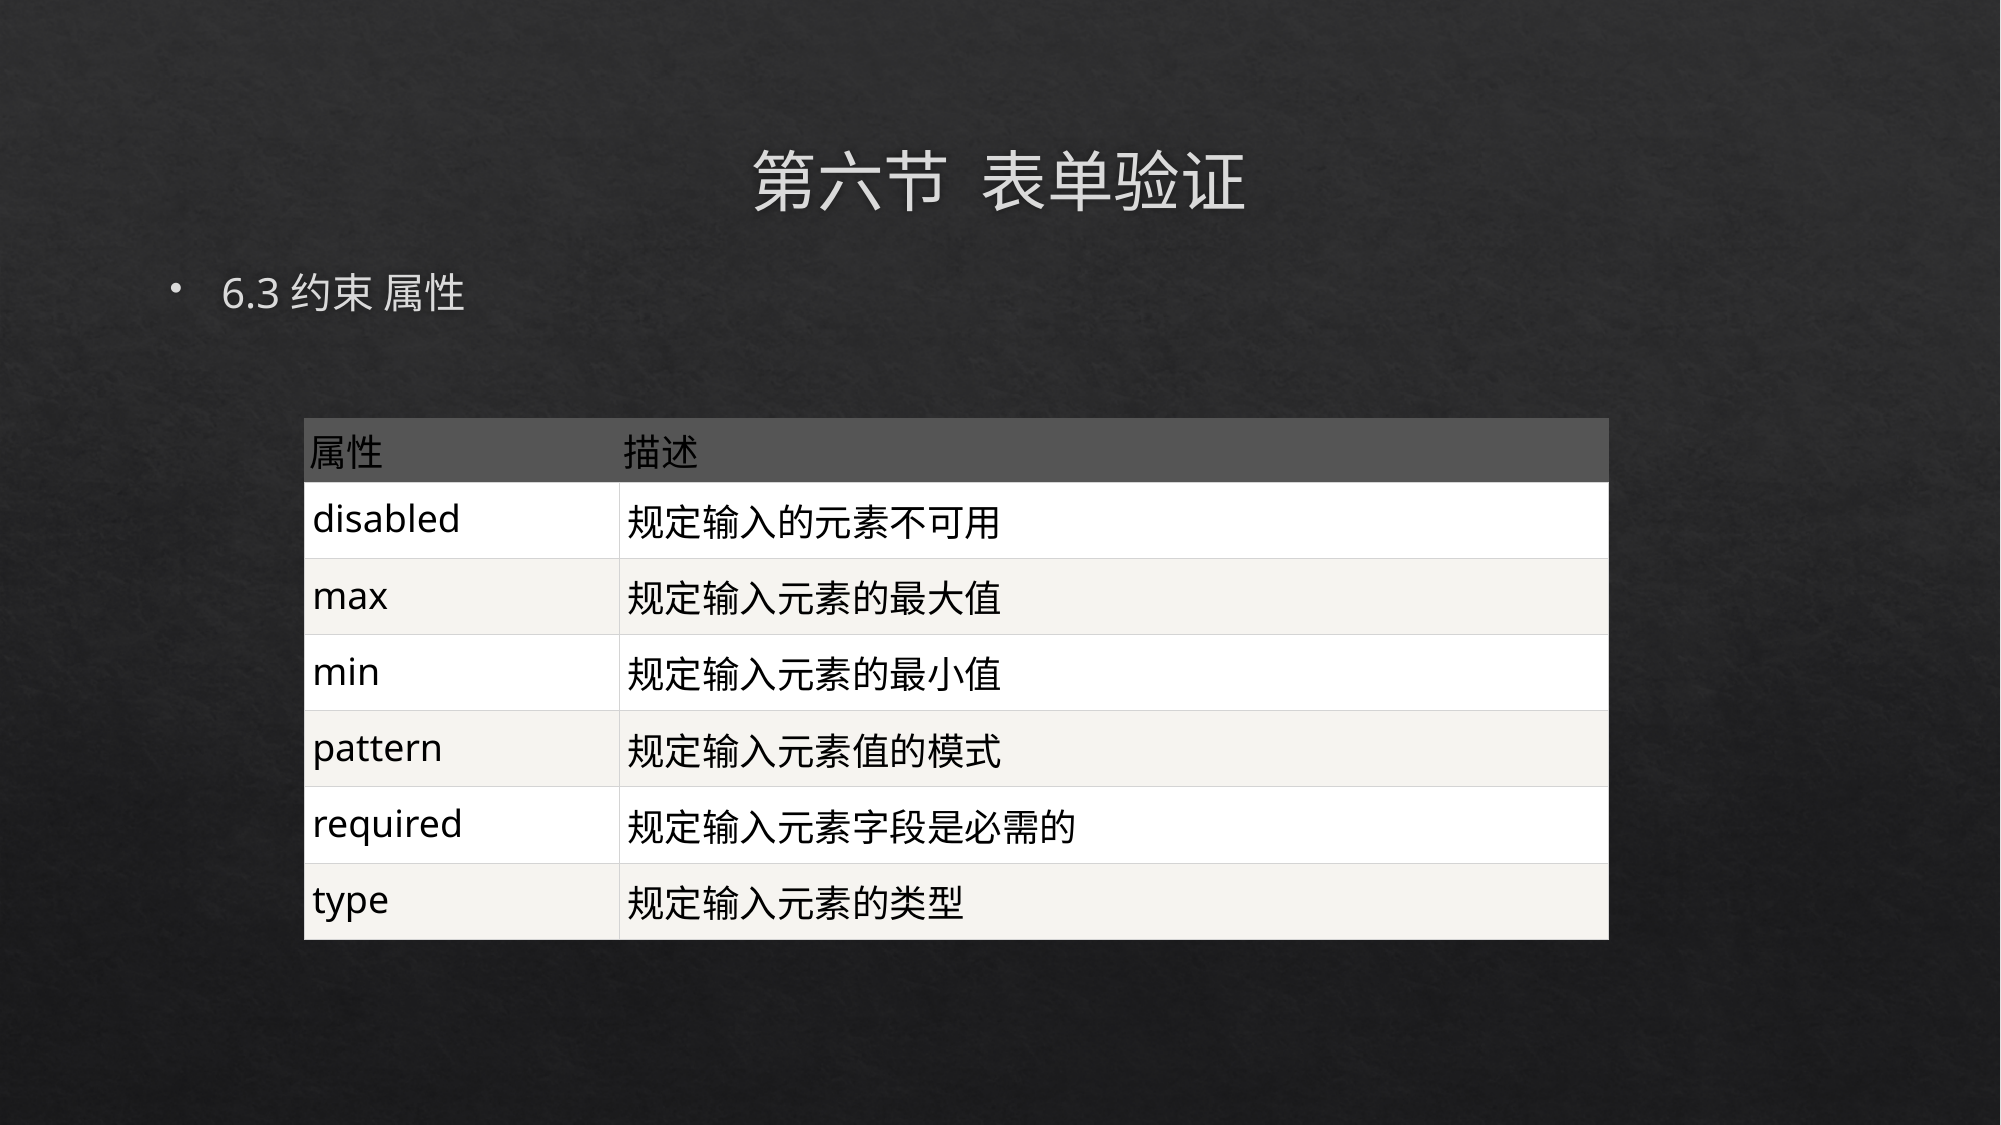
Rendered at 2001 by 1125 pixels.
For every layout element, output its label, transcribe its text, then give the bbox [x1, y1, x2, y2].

table_cell 规定输入元素值的模式 [620, 711, 1608, 786]
table_cell disabled [305, 483, 619, 558]
table_header 描述 [620, 419, 1608, 482]
table_cell required [305, 787, 619, 863]
table_cell max [305, 559, 619, 634]
title 第六节 表单验证 [149, 99, 1849, 254]
table_header 属性 [305, 419, 619, 482]
table_cell type [305, 864, 619, 939]
table_cell 规定输入元素的最小值 [620, 635, 1608, 710]
table_cell pattern [305, 711, 619, 786]
table_cell 规定输入元素字段是必需的 [620, 787, 1608, 863]
list 6.3约束 属性 [149, 259, 2000, 1100]
table_cell 规定输入的元素不可用 [620, 483, 1608, 558]
table_cell 规定输入元素的最大值 [620, 559, 1608, 634]
table_cell min [305, 635, 619, 710]
table_cell 规定输入元素的类型 [620, 864, 1608, 939]
